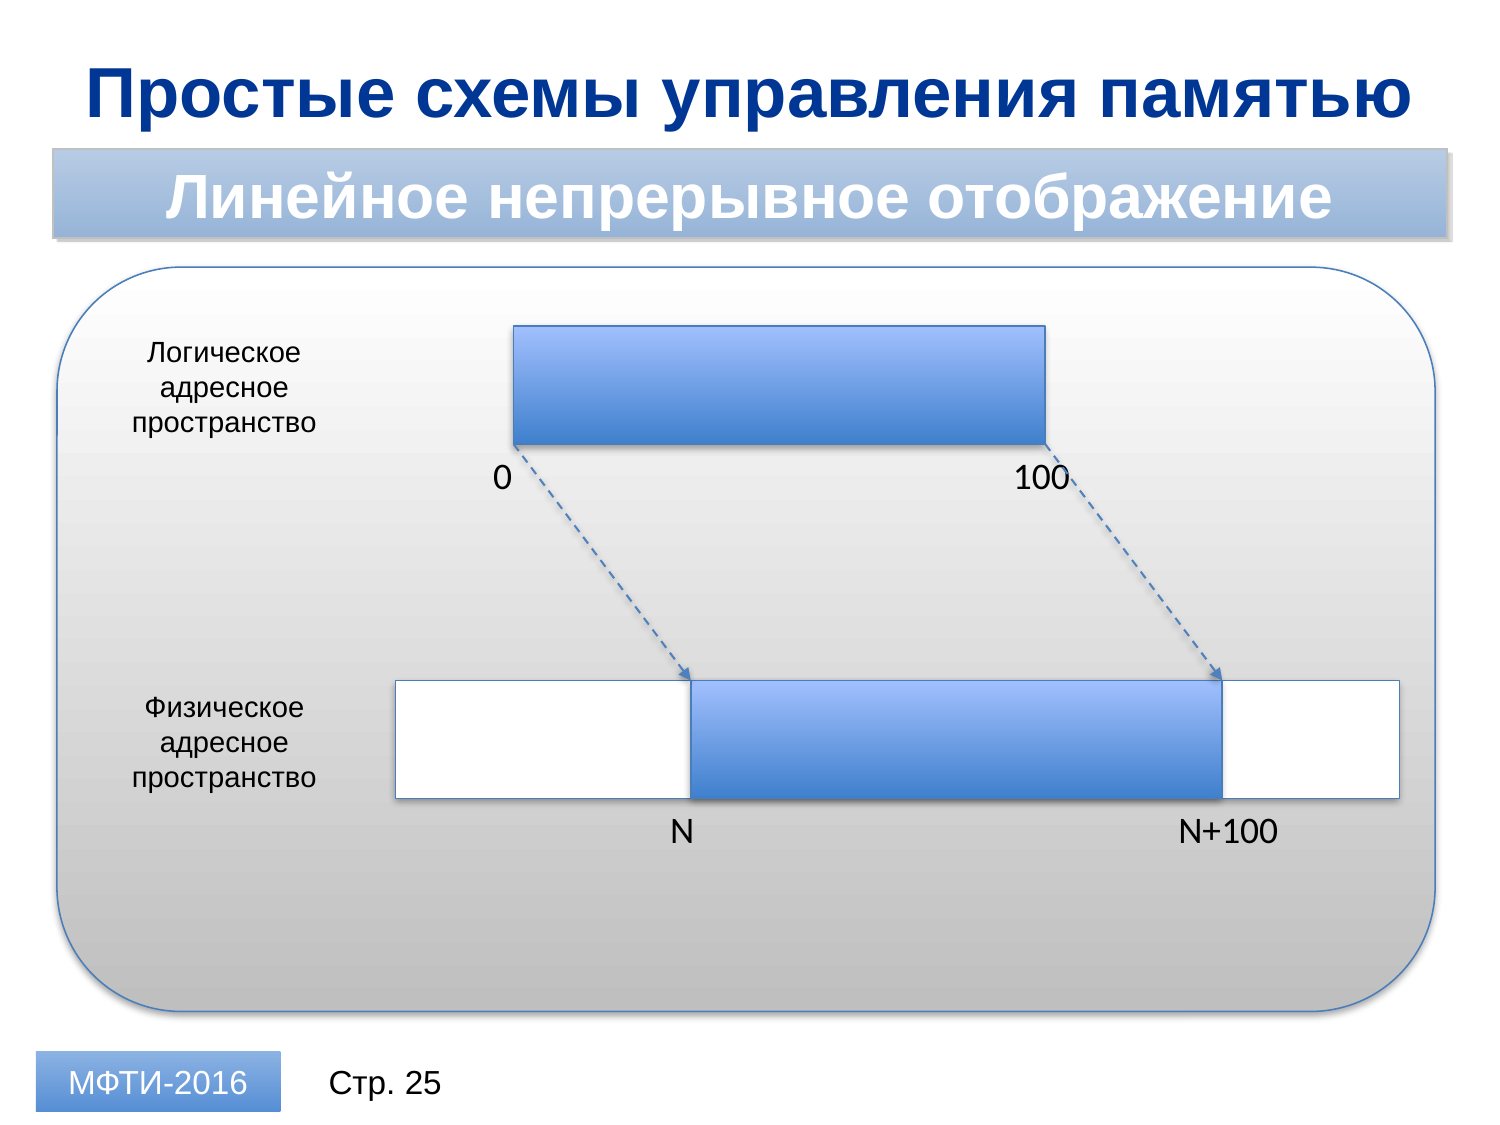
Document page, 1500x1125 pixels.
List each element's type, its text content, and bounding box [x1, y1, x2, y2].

title Простые схемы управления памятью [52, 38, 1448, 141]
text_box [513, 325, 1046, 445]
slide_number Стр. 25 [303, 1051, 467, 1112]
text_box [56, 266, 1436, 1013]
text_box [513, 443, 692, 681]
text_box 100 [998, 444, 1042, 504]
text_box Линейное непрерывное отображение [53, 148, 1447, 239]
footer МФТИ-2016 [35, 1051, 281, 1112]
text_box N [655, 798, 727, 859]
text_box [1226, 680, 1400, 799]
text_box N+100 [1163, 798, 1313, 859]
text_box [690, 680, 1223, 799]
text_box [1045, 443, 1223, 681]
text_box 0 [478, 444, 510, 504]
text_box [395, 680, 685, 799]
text_box Физическое адресное пространство [112, 680, 337, 801]
text_box Логическое адресное пространство [112, 326, 337, 446]
